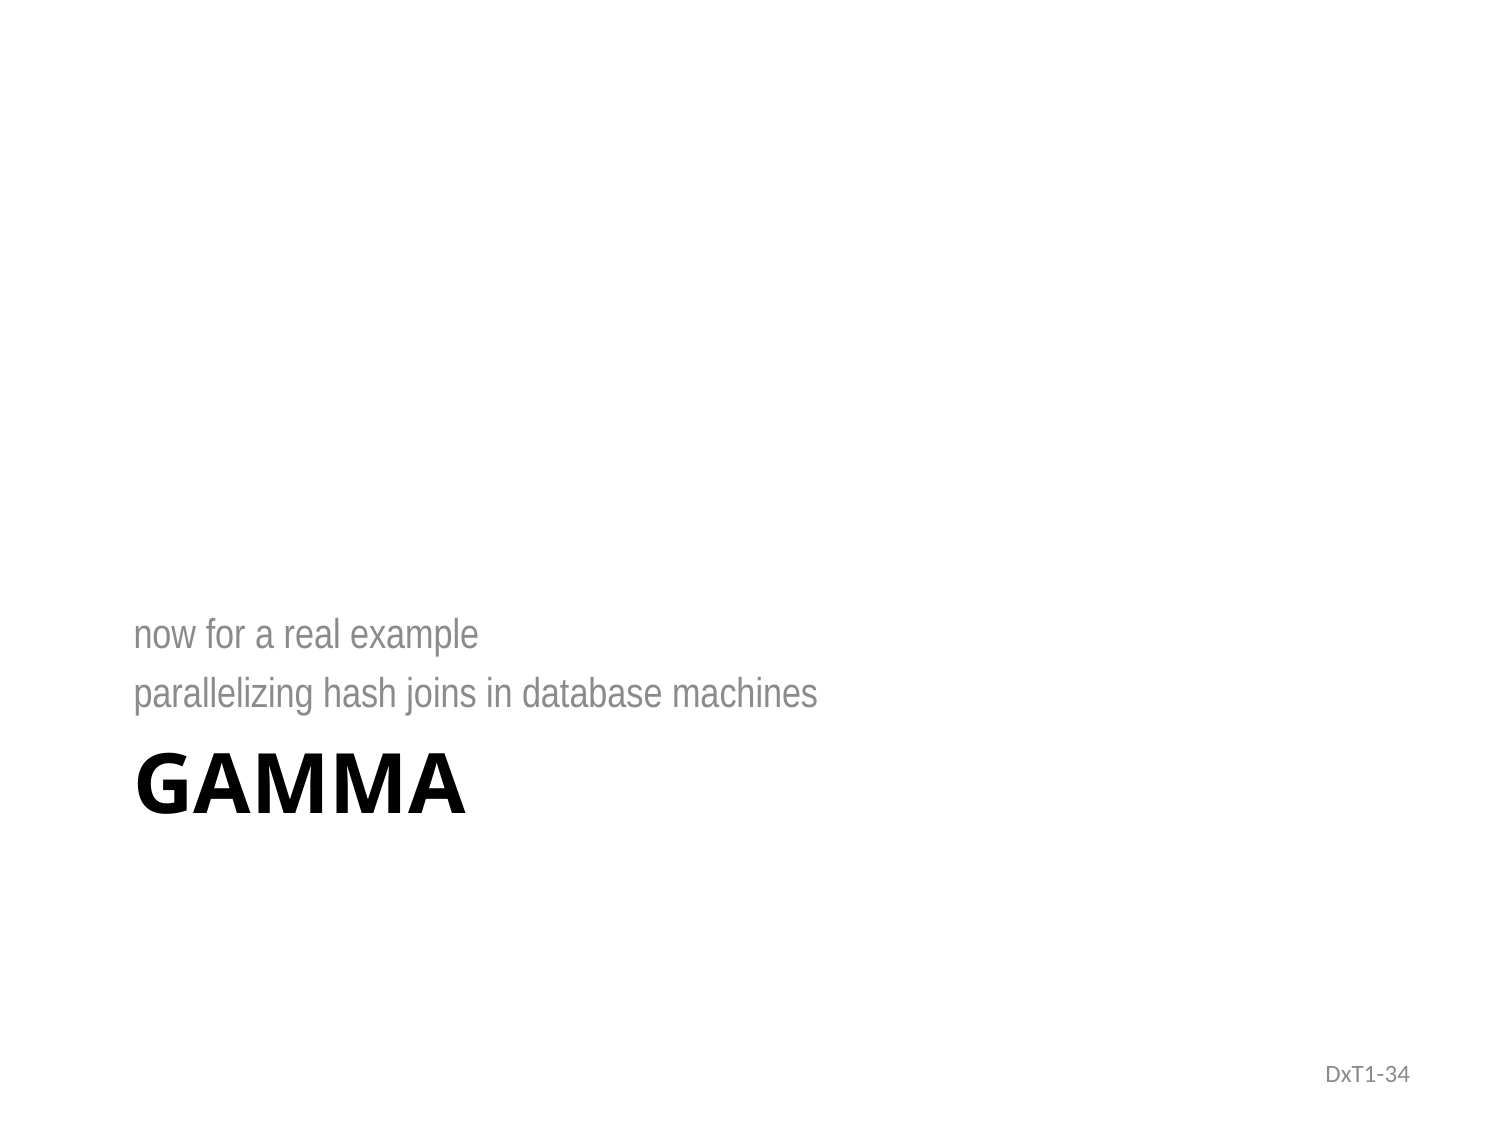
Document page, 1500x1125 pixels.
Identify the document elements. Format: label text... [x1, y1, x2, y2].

slide_number DxT1-34 [1074, 1042, 1425, 1103]
list now for a real example parallelizing hash joins in database machines [118, 476, 1394, 723]
title Gamma [118, 723, 1394, 947]
